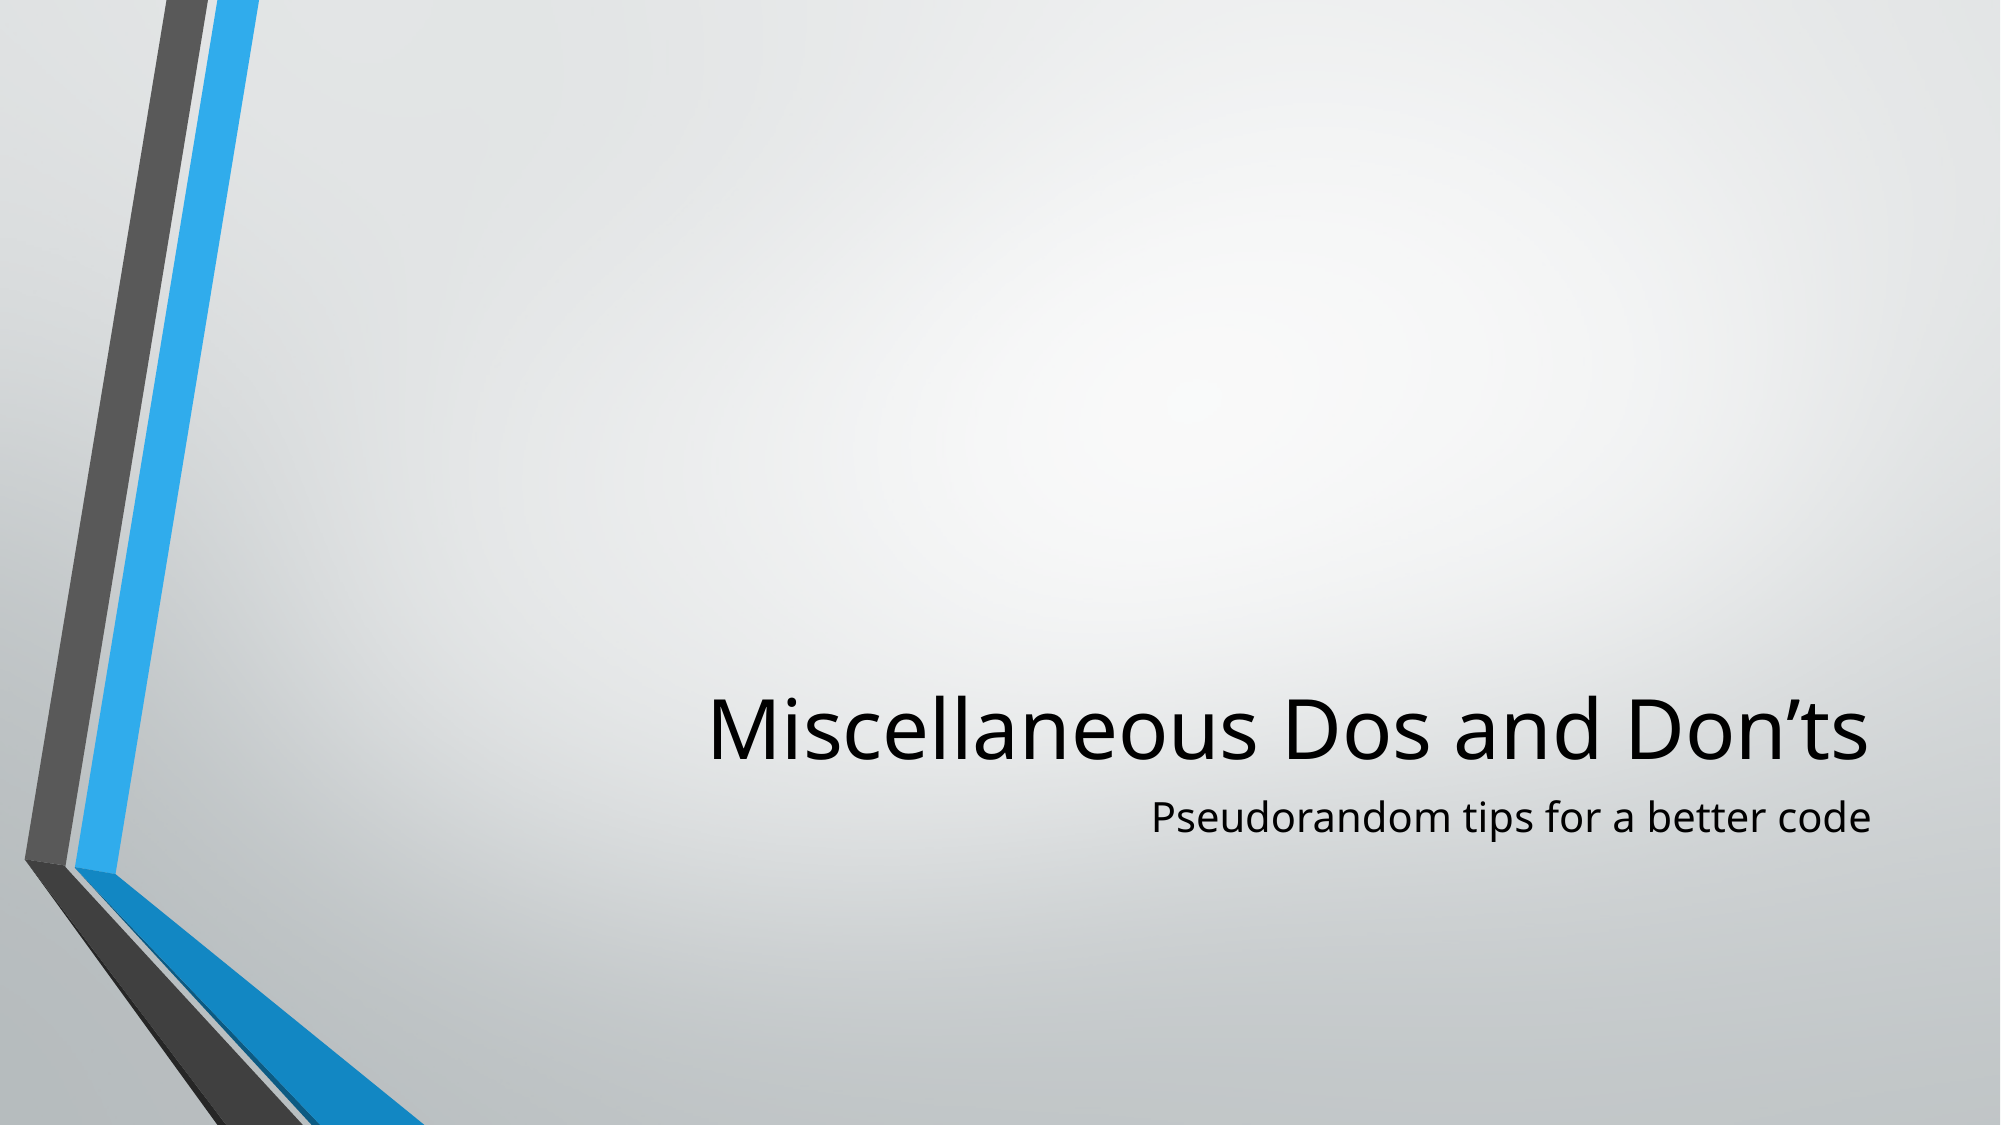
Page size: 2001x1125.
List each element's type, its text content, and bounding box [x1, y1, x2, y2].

title Miscellaneous Dos and Don’ts [421, 437, 1887, 783]
list Pseudorandom tips for a better code [421, 783, 1887, 925]
